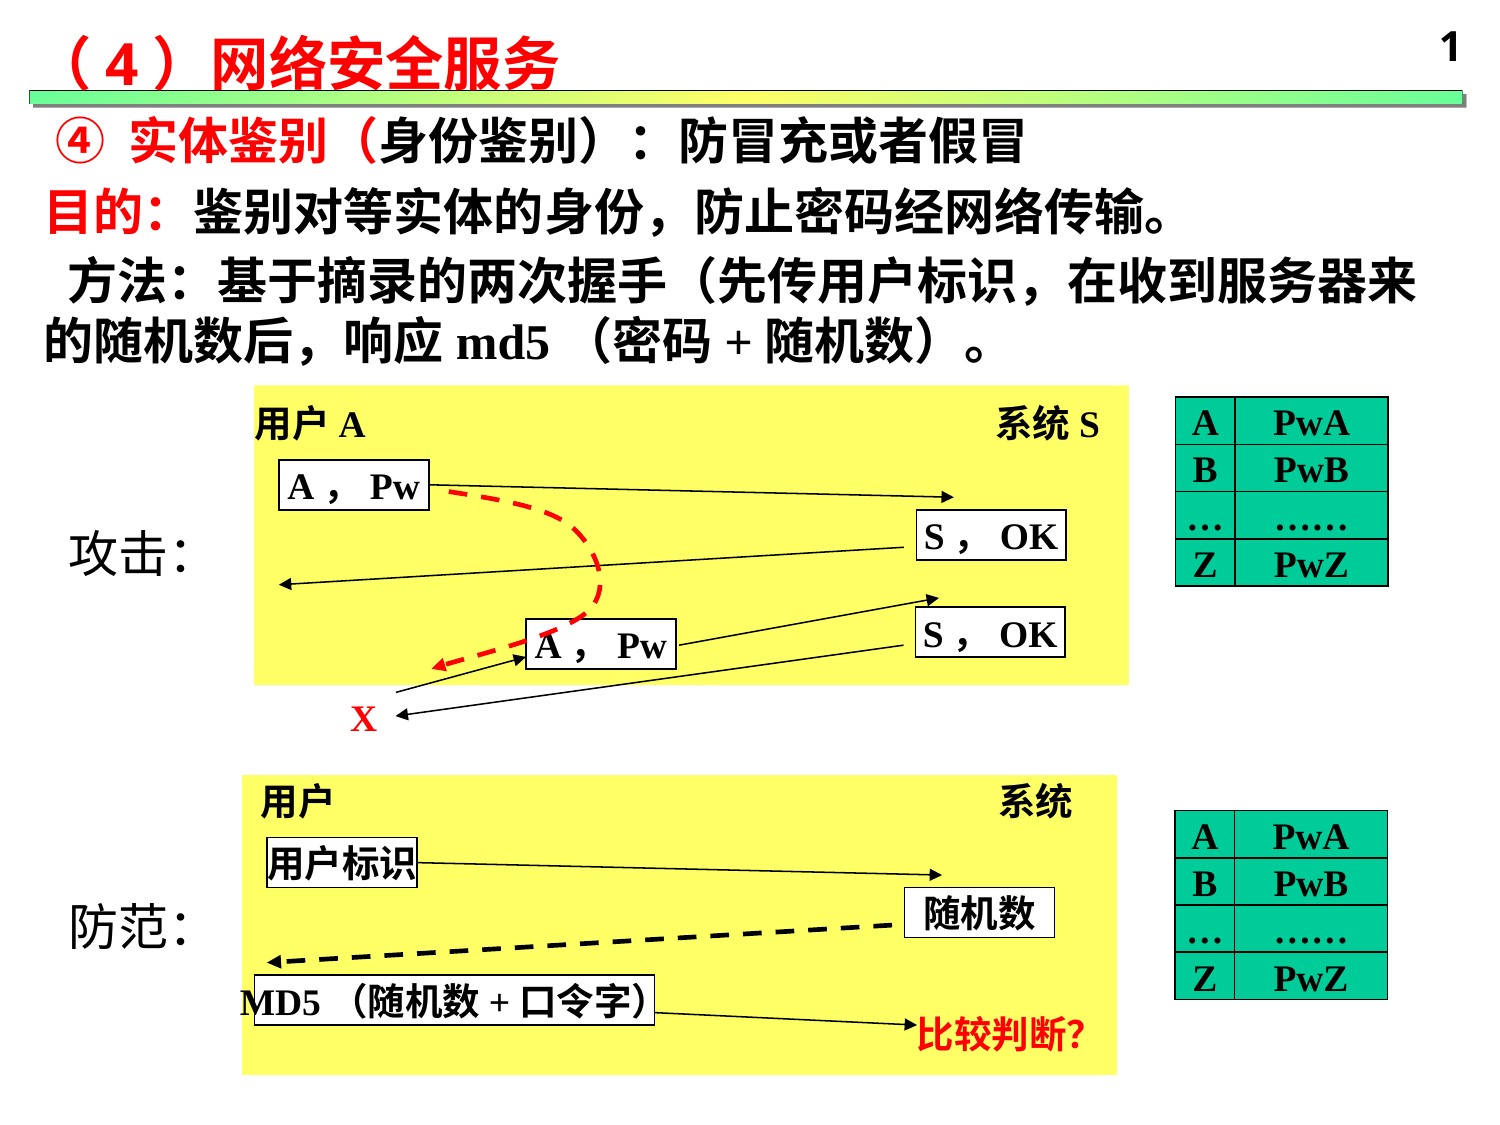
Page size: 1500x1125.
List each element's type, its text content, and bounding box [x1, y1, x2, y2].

text_box 攻击： [54, 515, 234, 590]
text_box （4）网络安全服务 [18, 19, 1424, 105]
text_box 系统S [991, 397, 1104, 448]
text_box X [325, 692, 403, 740]
text_box [428, 484, 954, 504]
text_box [278, 574, 440, 591]
text_box ④ 实体鉴别（身份鉴别）：防冒充或者假冒 目的：鉴别对等实体的身份，防止密码经网络传输。 方法：基于摘录的两次握手（先传用户标识，在收到服务器来的随机数后，响应md5（密码+随机数）。 [29, 105, 1459, 378]
text_box Z [1175, 538, 1234, 586]
text_box PwB [1234, 857, 1388, 904]
text_box A [1175, 397, 1234, 444]
text_box …… [1234, 491, 1389, 538]
text_box [396, 654, 527, 692]
text_box … [1175, 491, 1234, 538]
text_box PwZ [1234, 952, 1388, 1000]
text_box …… [1234, 904, 1388, 952]
text_box 1 [1423, 11, 1478, 77]
text_box PwA [1234, 810, 1388, 857]
text_box [431, 491, 601, 671]
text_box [241, 774, 1120, 1065]
text_box PwZ [1234, 538, 1389, 586]
text_box [679, 594, 939, 646]
text_box B [1175, 444, 1234, 491]
text_box PwB [1234, 444, 1389, 491]
text_box [1424, 90, 1463, 104]
text_box Z [1175, 952, 1234, 1000]
text_box [403, 645, 904, 721]
text_box … [1175, 904, 1234, 952]
text_box A [1175, 810, 1234, 857]
text_box [253, 385, 1129, 686]
text_box 用户A [253, 397, 367, 448]
text_box A，Pw [278, 459, 429, 510]
text_box S，OK [916, 509, 1067, 560]
text_box A，Pw [525, 618, 676, 669]
text_box 防范： [54, 888, 234, 964]
text_box B [1175, 857, 1234, 904]
text_box PwA [1234, 397, 1389, 444]
text_box S，OK [915, 607, 1066, 657]
